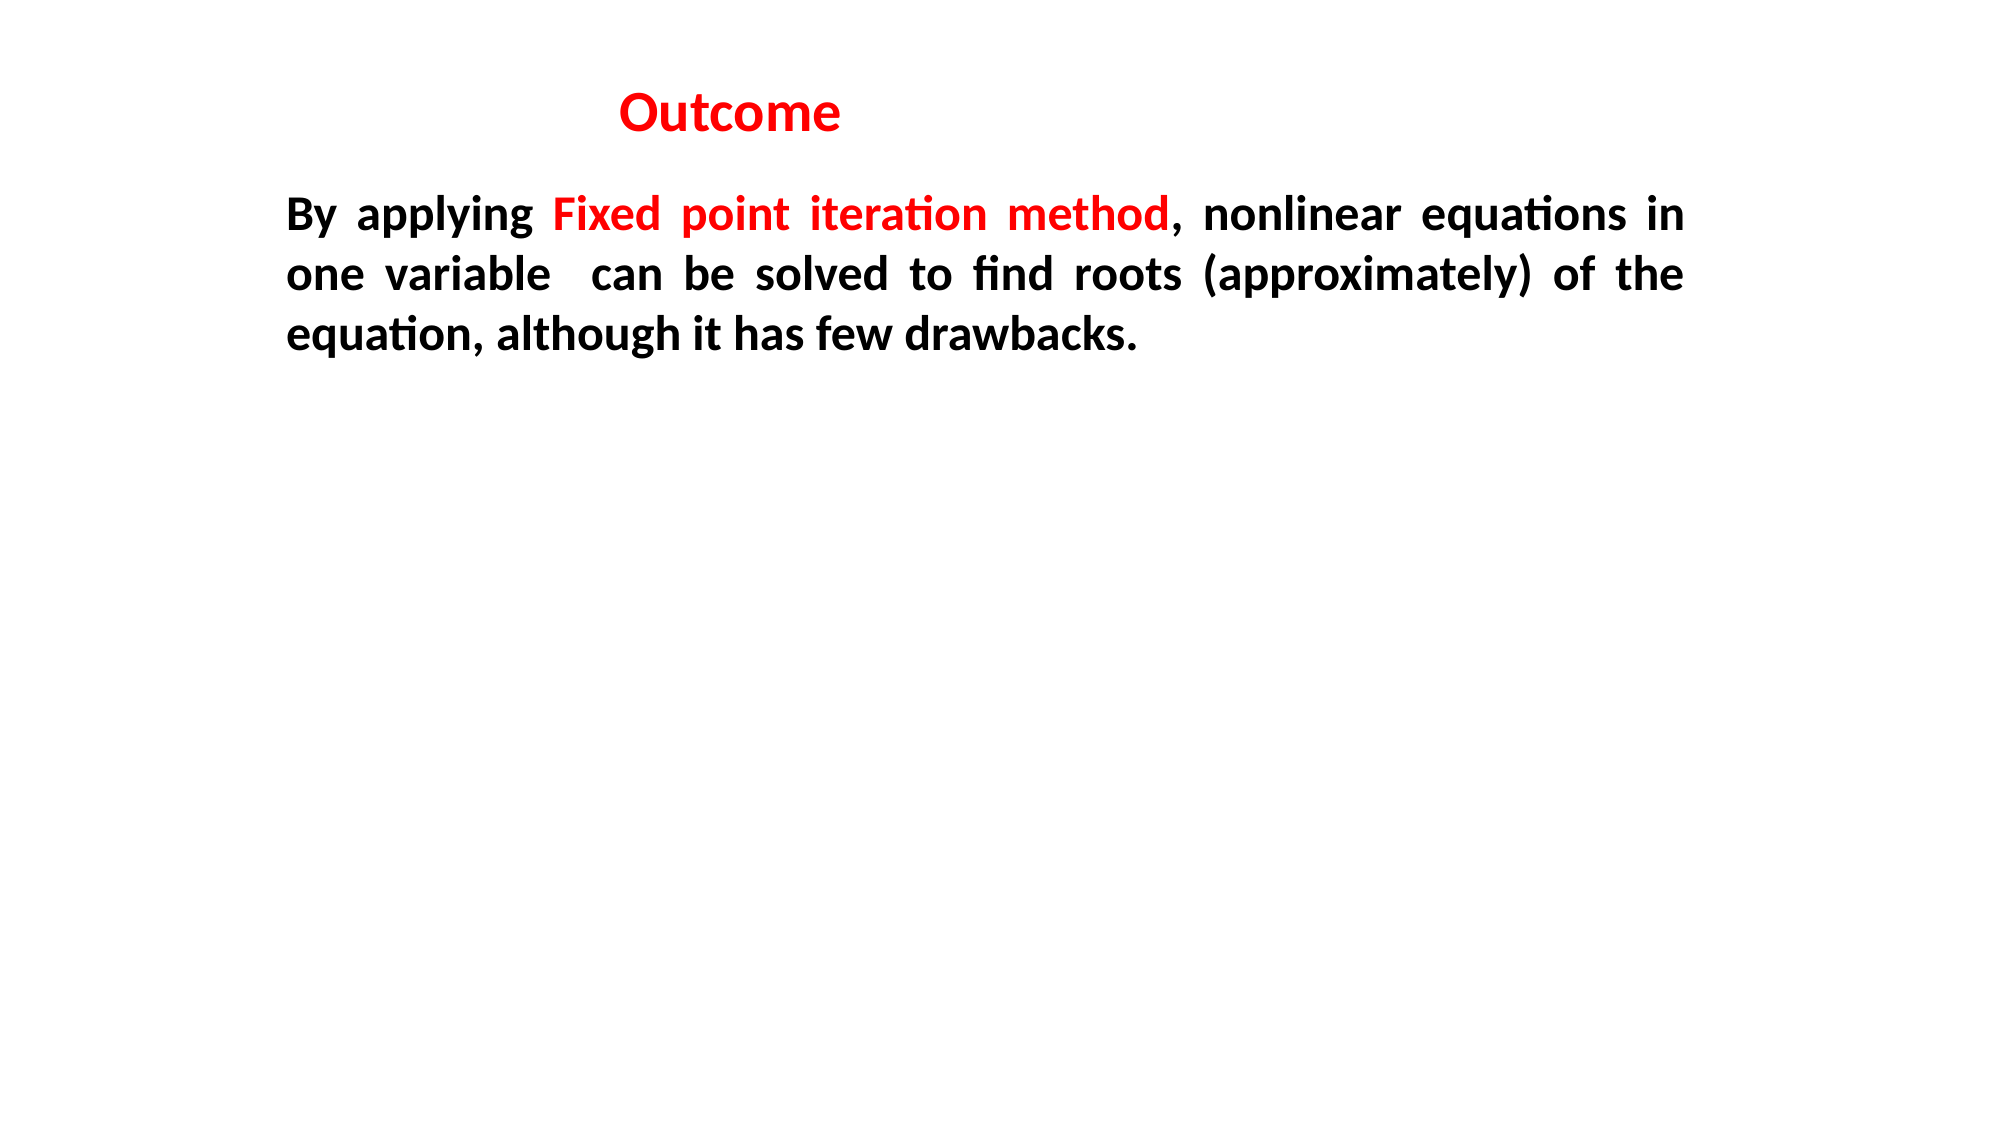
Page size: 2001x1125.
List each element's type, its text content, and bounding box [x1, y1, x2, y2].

text_box Outcome [604, 66, 877, 151]
text_box By applying Fixed point iteration method, nonlinear equations in one variable can be solved to find roots (approximately) of the equation, although it has few drawbacks. [271, 173, 1701, 368]
